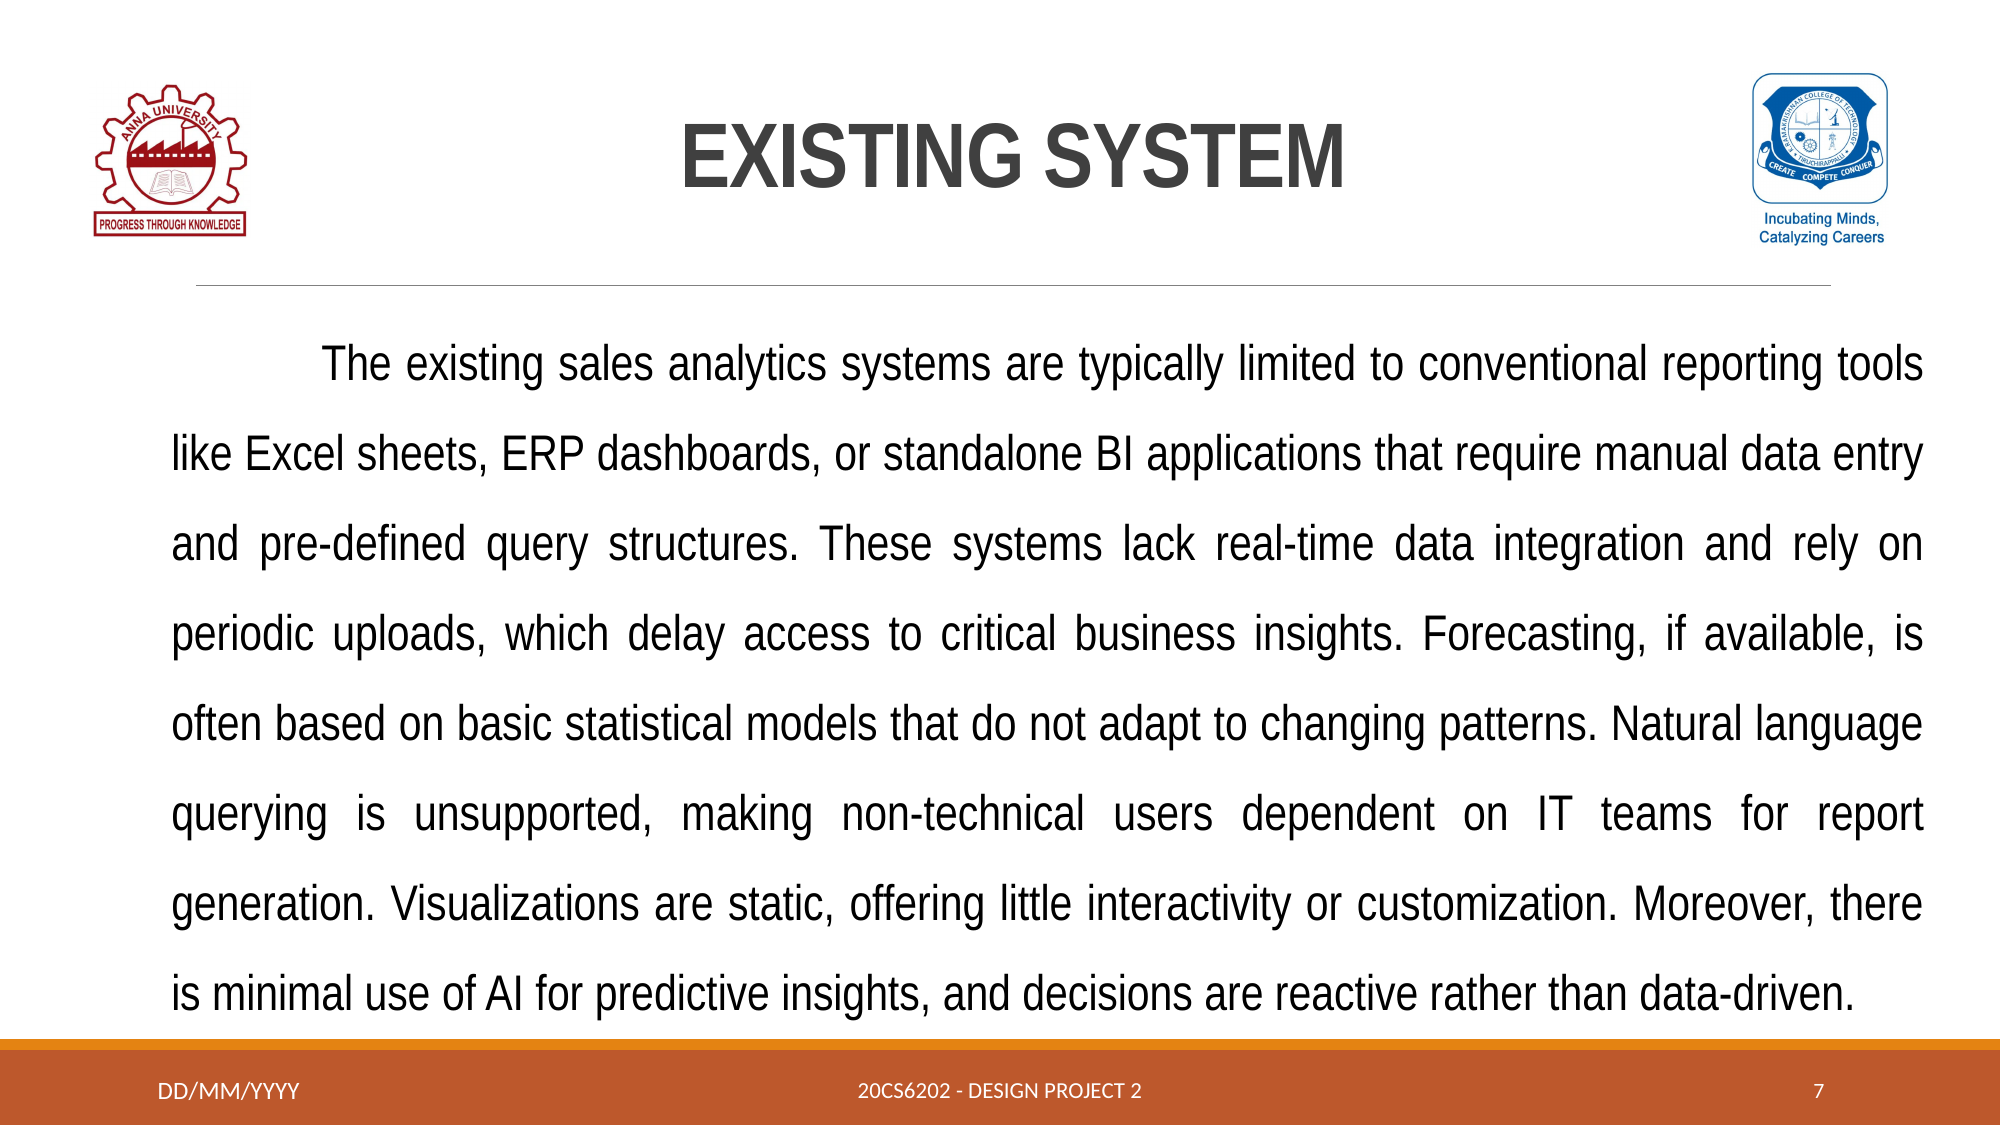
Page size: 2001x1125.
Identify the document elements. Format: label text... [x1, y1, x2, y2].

slide_number 7 [1624, 1059, 1840, 1120]
footer 20CS6202 - DESIGN PROJECT 2 [604, 1059, 1396, 1120]
text_box DD/MM/YYYY [142, 1066, 532, 1112]
title EXISTING SYSTEM [189, 40, 1840, 279]
picture [89, 80, 251, 239]
picture [1750, 70, 1889, 249]
list The existing sales analytics systems are typically limited to conventional reporting tools like Excel sheets, ERP dashboards, or standalone BI applications that require manual data entry and pre-defined query structures. These systems lack real-time data integration and rely on periodic uploads, which delay access to critical business insights. Forecasting, if available, is often based on basic statistical models that do not adapt to changing patterns. Natural language querying is unsupported, making non-technical users dependent on IT teams for report generation. Visualizations are static, offering little interactivity or customization. Moreover, there is minimal use of AI for predictive insights, and decisions are reactive rather than data-driven. [156, 293, 1941, 1029]
